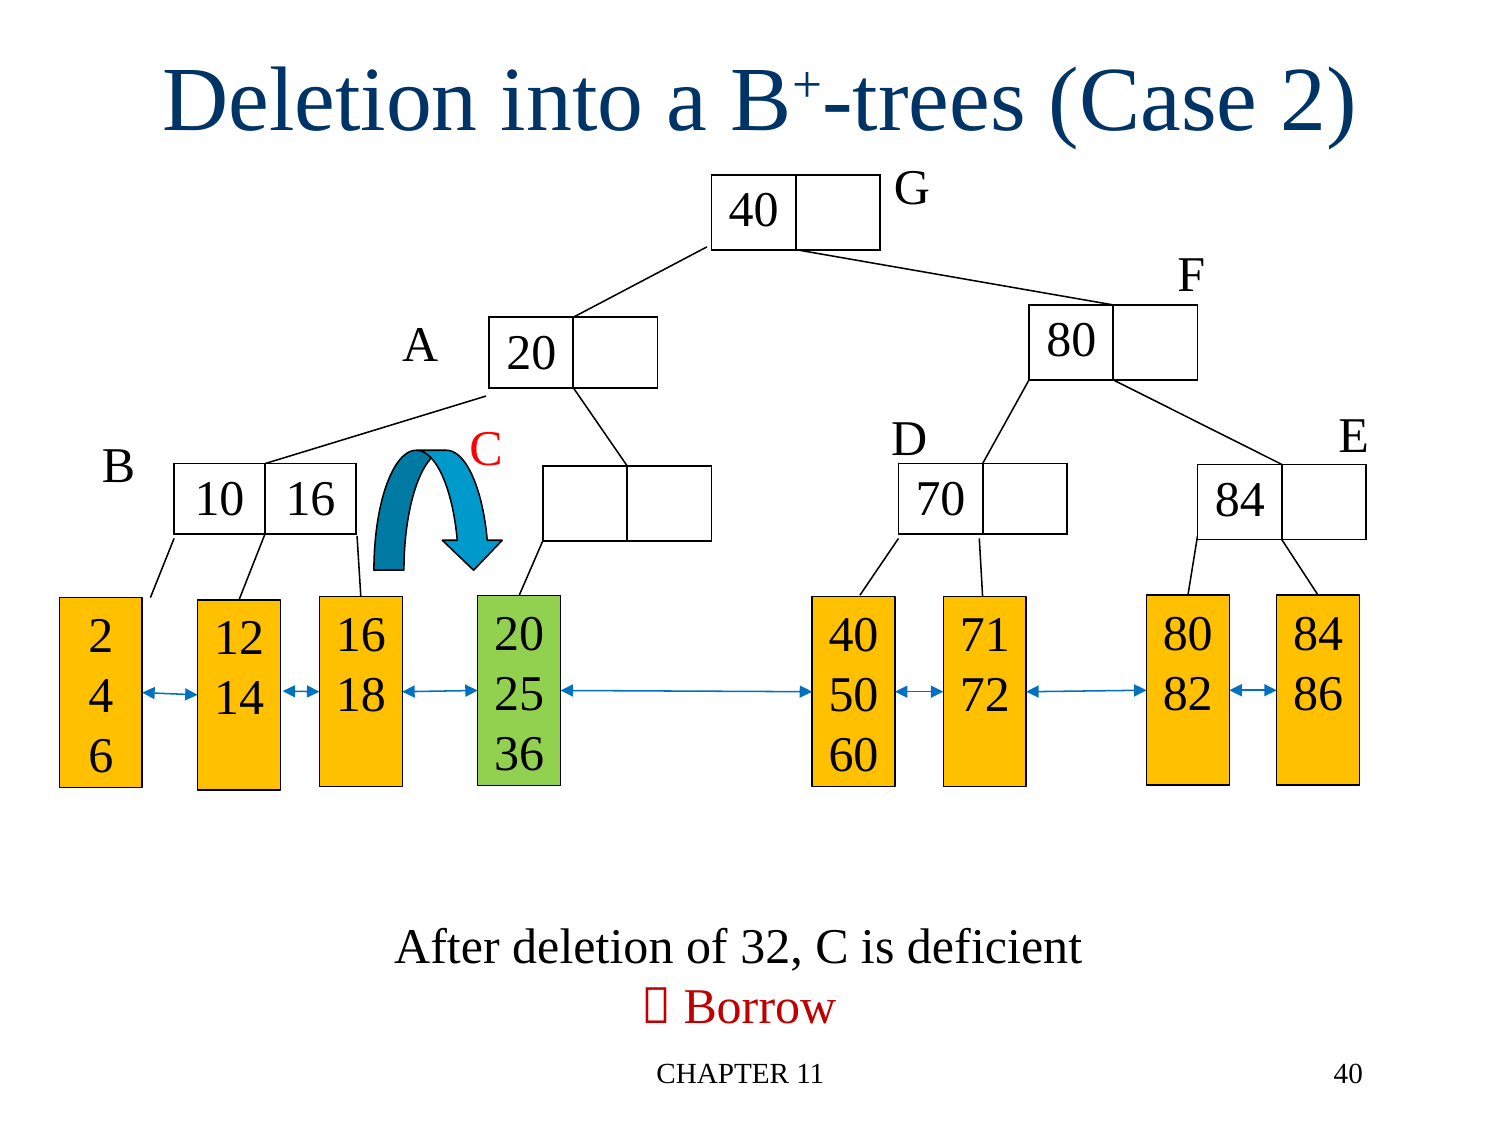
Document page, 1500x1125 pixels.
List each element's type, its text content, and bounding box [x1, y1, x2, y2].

text_box G [878, 146, 945, 222]
table_header 16 [266, 464, 355, 533]
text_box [573, 392, 628, 466]
table_header [797, 176, 879, 249]
footer CHAPTER 11 [503, 1047, 979, 1123]
table_header 70 [899, 464, 982, 533]
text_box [1281, 539, 1319, 596]
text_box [859, 538, 899, 596]
text_box 40 50 60 [812, 596, 896, 787]
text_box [519, 539, 544, 596]
slide_number 40 [1065, 1047, 1379, 1123]
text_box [1113, 379, 1282, 465]
text_box D [876, 397, 942, 473]
title Deletion into a B+-trees (Case 2) [95, 0, 1425, 188]
text_box E [1323, 395, 1384, 470]
text_box After deletion of 32, C is deficient  Borrow [379, 906, 1098, 1042]
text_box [265, 396, 486, 464]
table_header 10 [175, 464, 264, 533]
table_header 40 [712, 176, 795, 249]
text_box 2 4 6 [59, 597, 143, 788]
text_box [795, 249, 1114, 305]
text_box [239, 538, 266, 600]
text_box [435, 464, 503, 571]
text_box C [467, 408, 518, 484]
table_header 84 [1198, 465, 1281, 539]
table_header 80 [1030, 306, 1112, 379]
text_box 16 18 [319, 596, 403, 787]
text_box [1187, 535, 1198, 596]
table_header [1114, 306, 1197, 379]
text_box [982, 379, 1029, 464]
text_box 80 82 [1146, 595, 1230, 786]
table_header 20 [490, 318, 572, 387]
text_box 71 72 [943, 596, 1027, 787]
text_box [573, 246, 707, 318]
text_box 12 14 [197, 599, 281, 790]
table_header [544, 467, 626, 540]
text_box F [1162, 234, 1220, 309]
table_header [574, 318, 657, 387]
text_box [979, 538, 983, 598]
table_header [984, 464, 1066, 533]
text_box 84 86 [1276, 595, 1360, 786]
text_box B [86, 425, 150, 501]
text_box 20 25 36 [477, 595, 561, 786]
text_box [150, 538, 175, 598]
table_header [1283, 465, 1365, 539]
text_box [356, 535, 361, 597]
text_box A [387, 304, 454, 379]
table_header [628, 467, 711, 540]
